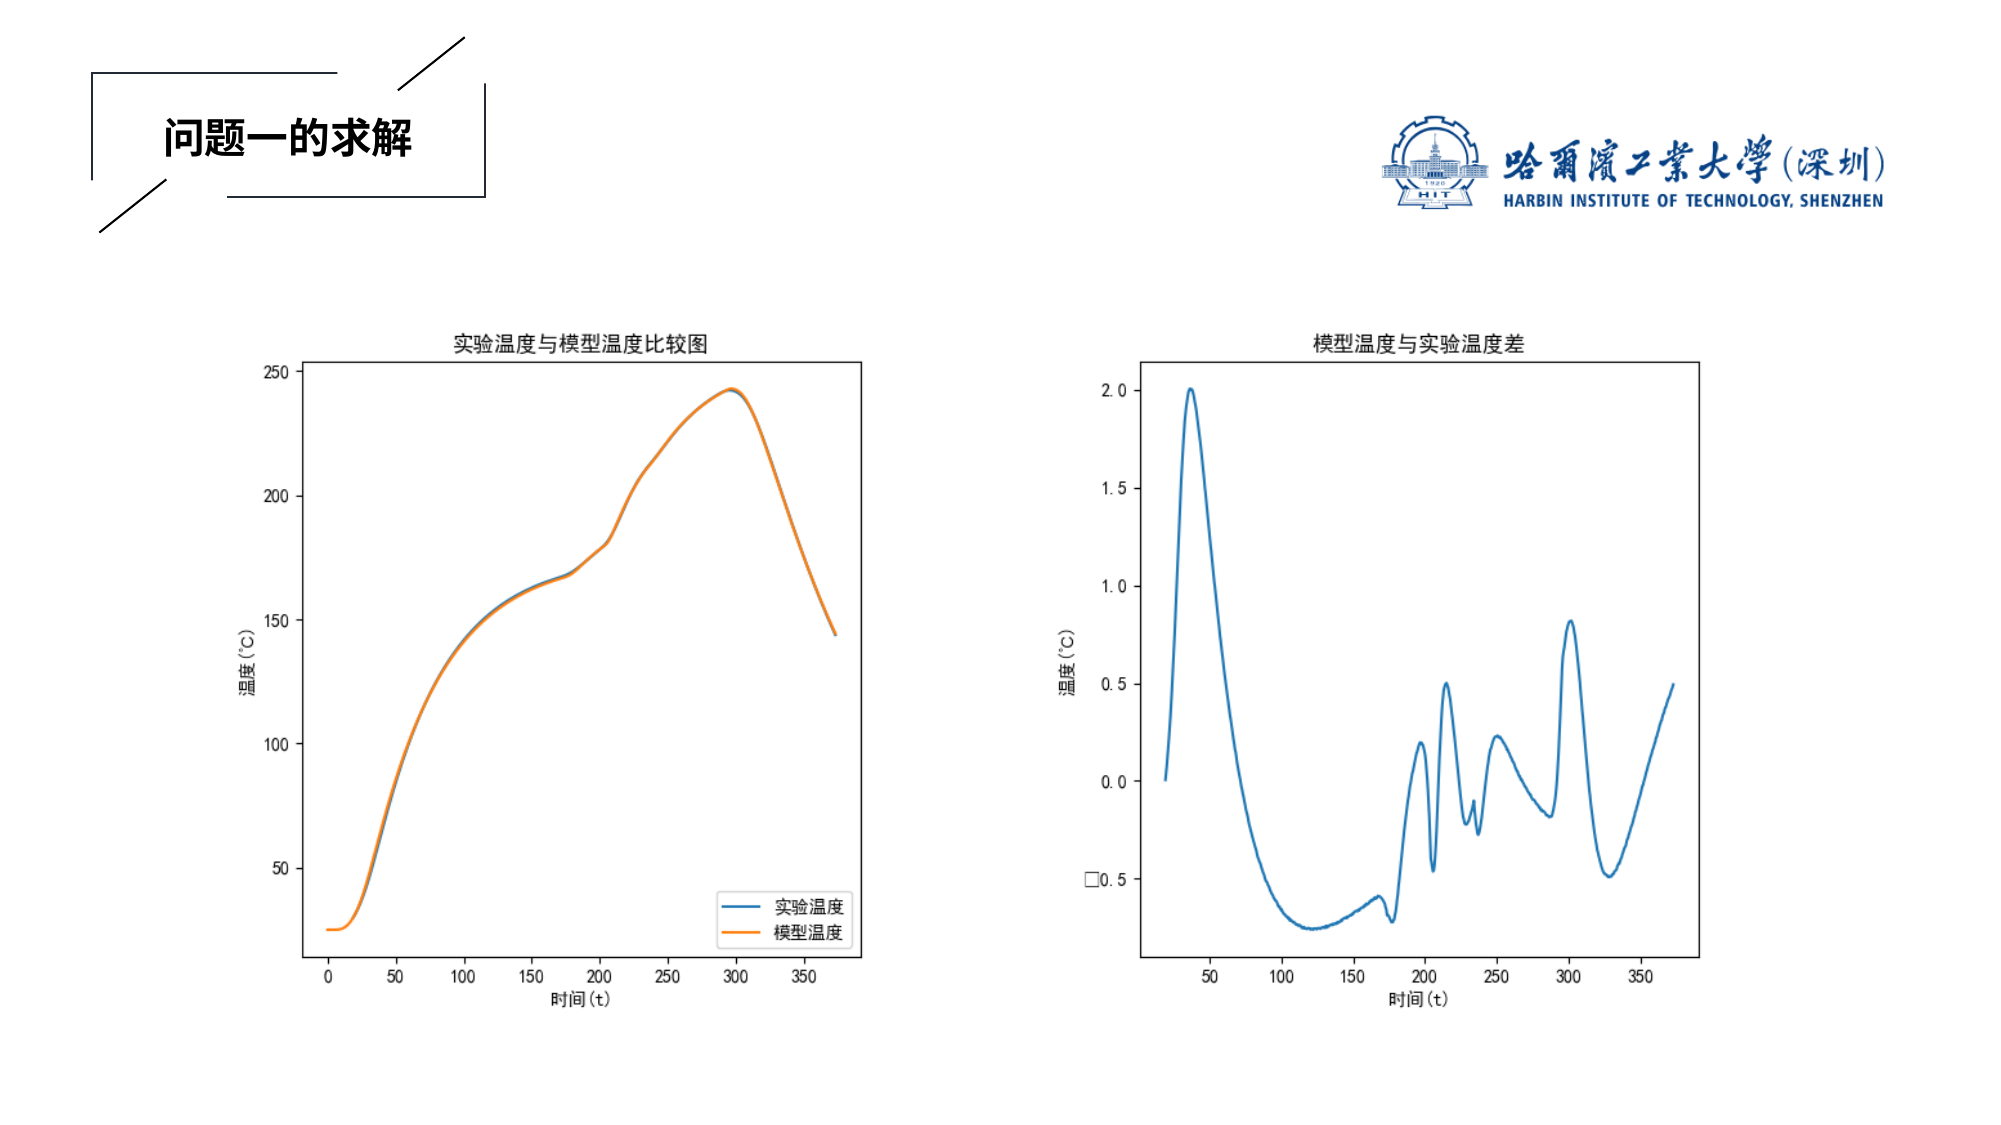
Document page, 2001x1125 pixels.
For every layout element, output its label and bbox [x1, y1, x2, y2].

picture [77, 269, 1879, 1042]
picture [1374, 102, 1904, 224]
text_box [23, 37, 554, 233]
